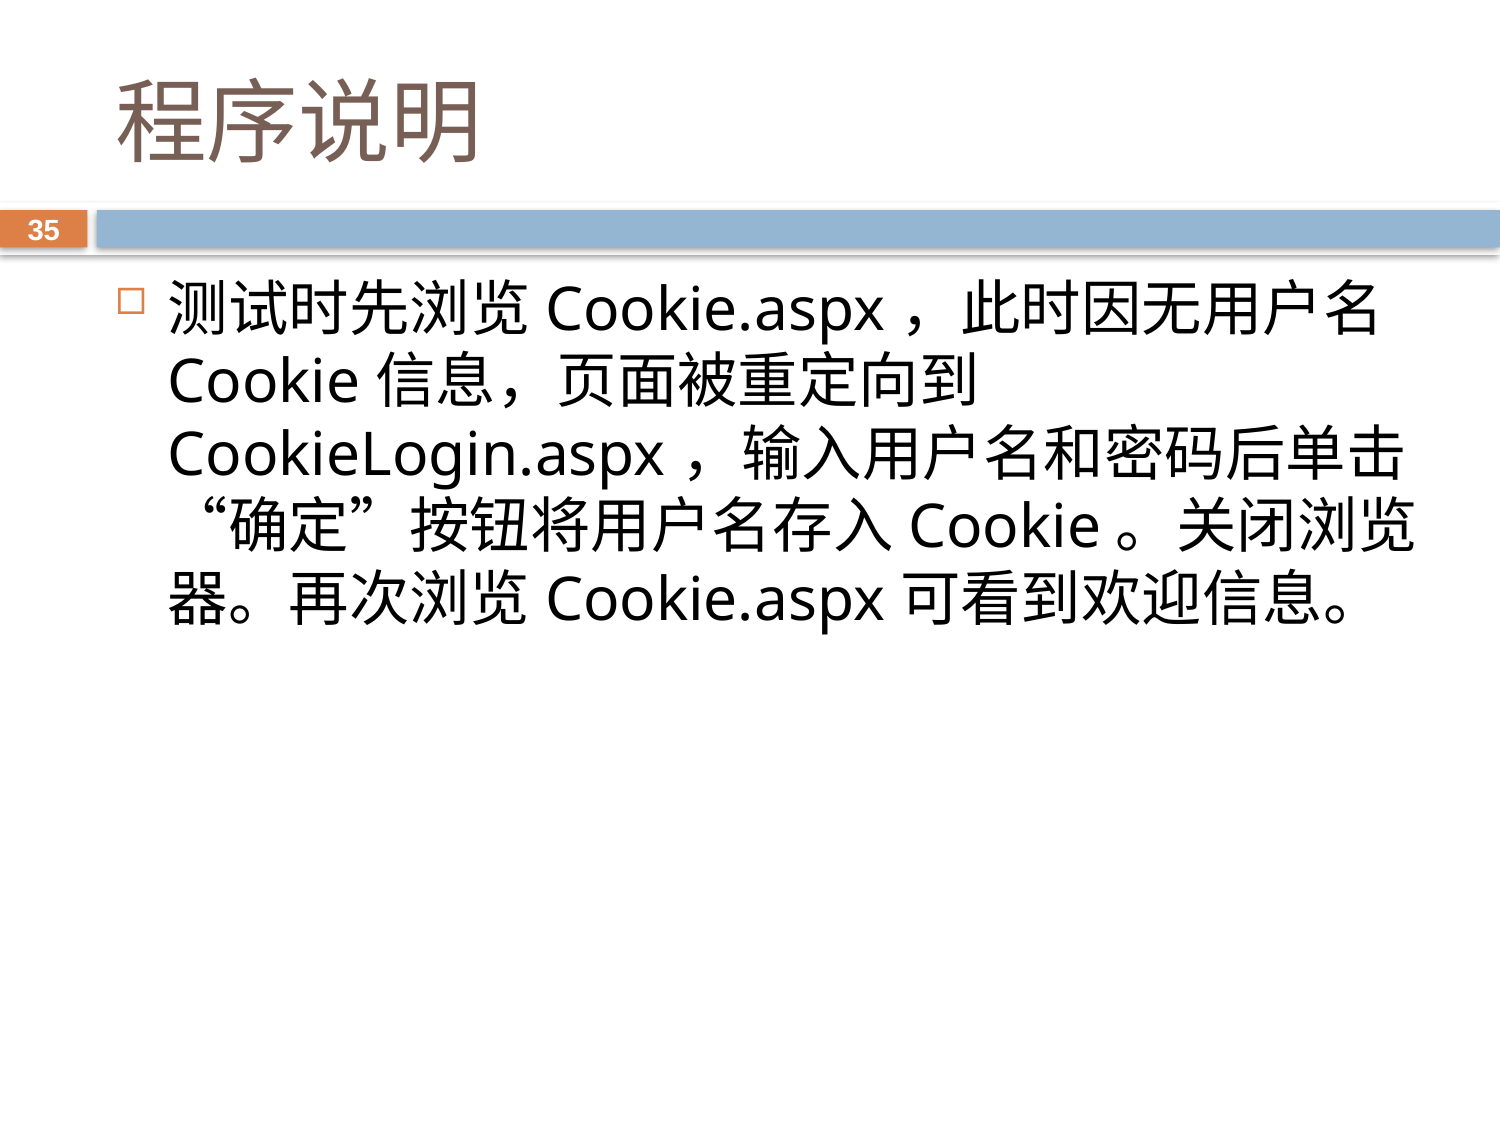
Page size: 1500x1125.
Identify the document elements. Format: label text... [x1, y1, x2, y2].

title 程序说明 [100, 37, 1438, 200]
list 测试时先浏览Cookie.aspx，此时因无用户名Cookie信息，页面被重定向到CookieLogin.aspx，输入用户名和密码后单击“确定”按钮将用户名存入Cookie。关闭浏览器。再次浏览Cookie.aspx可看到欢迎信息。 [100, 262, 1438, 1000]
slide_number 35 [0, 208, 88, 249]
